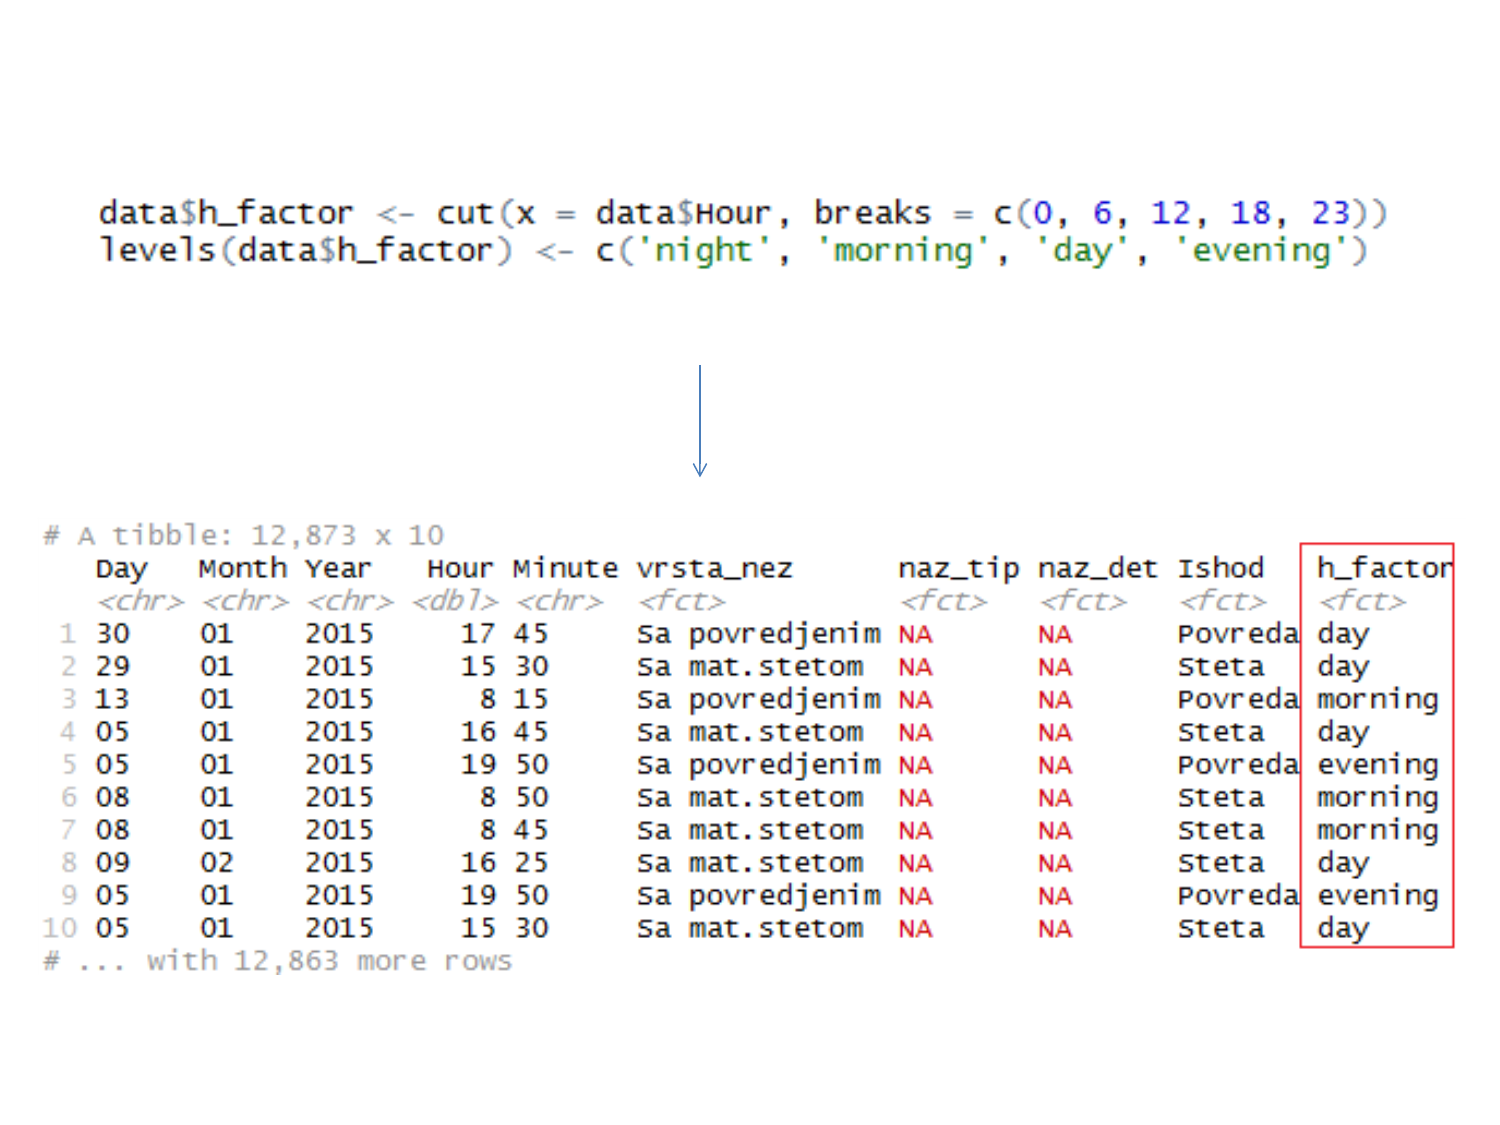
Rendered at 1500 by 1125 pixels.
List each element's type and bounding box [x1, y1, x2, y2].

picture [99, 191, 1404, 285]
picture [37, 516, 1466, 976]
